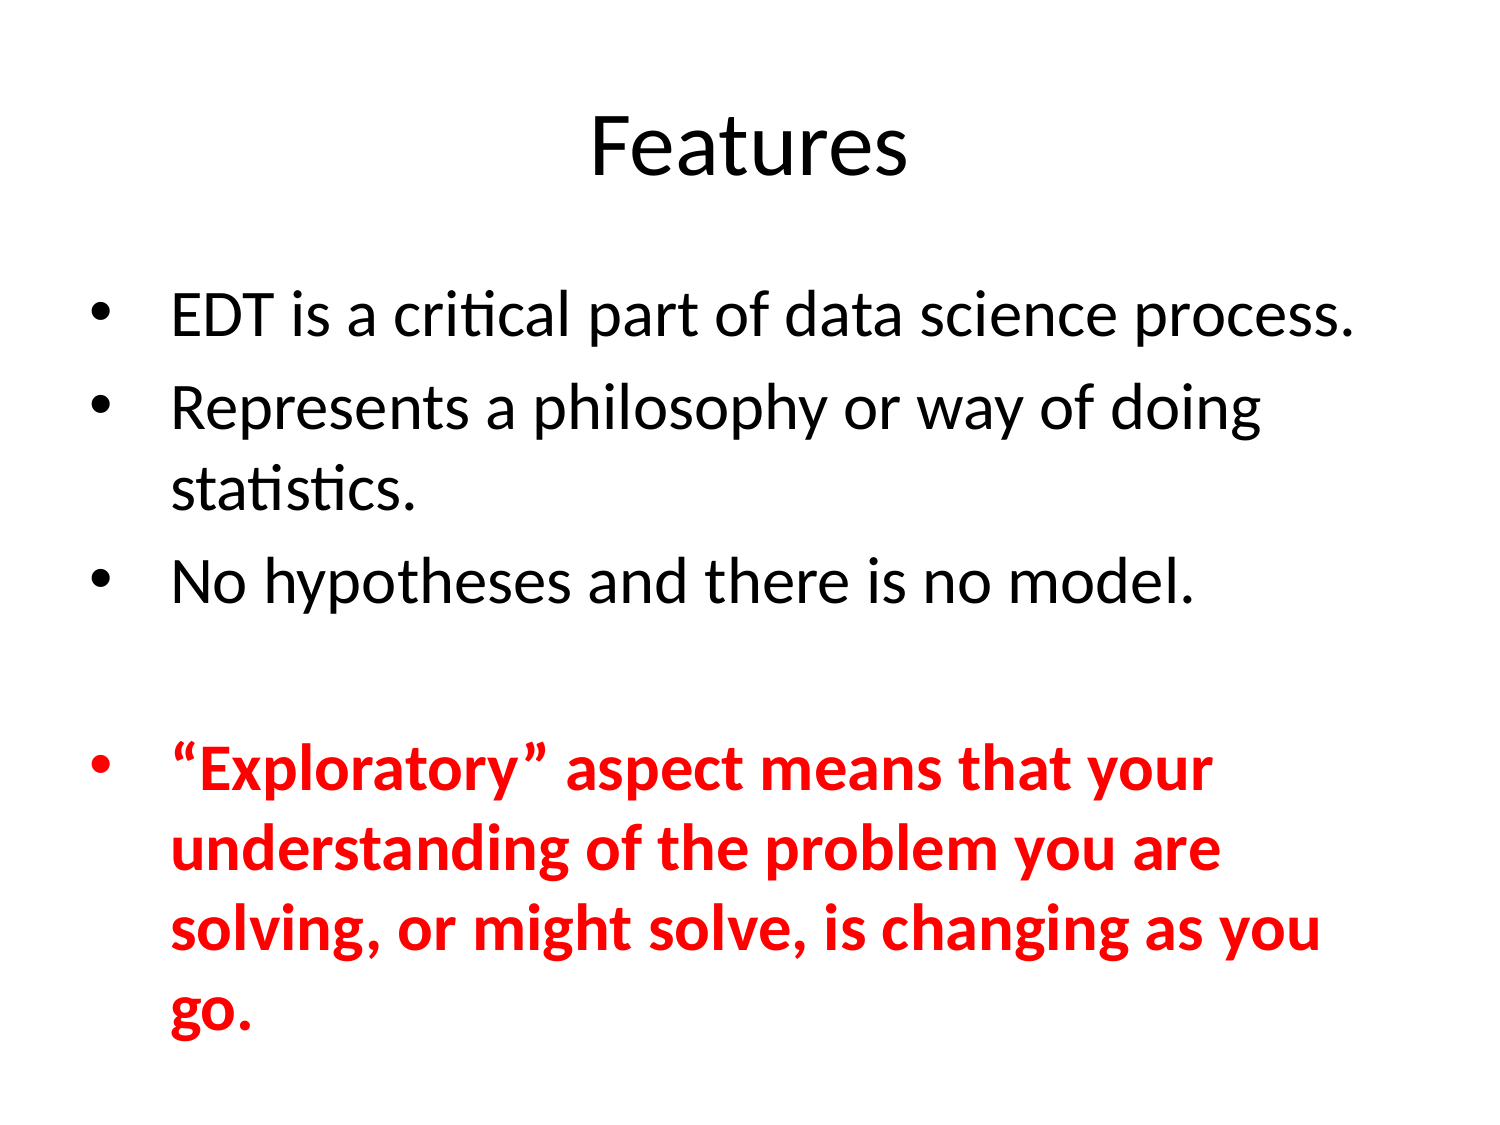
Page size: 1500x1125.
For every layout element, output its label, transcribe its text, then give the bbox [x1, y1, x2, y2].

text_box Features [74, 45, 1425, 233]
text_box EDT is a critical part of data science process. Represents a philosophy or way of doing statistics. No hypotheses and there is no model. “Exploratory” aspect means that your understanding of the problem you are solving, or might solve, is changing as you go. [74, 262, 1425, 1064]
